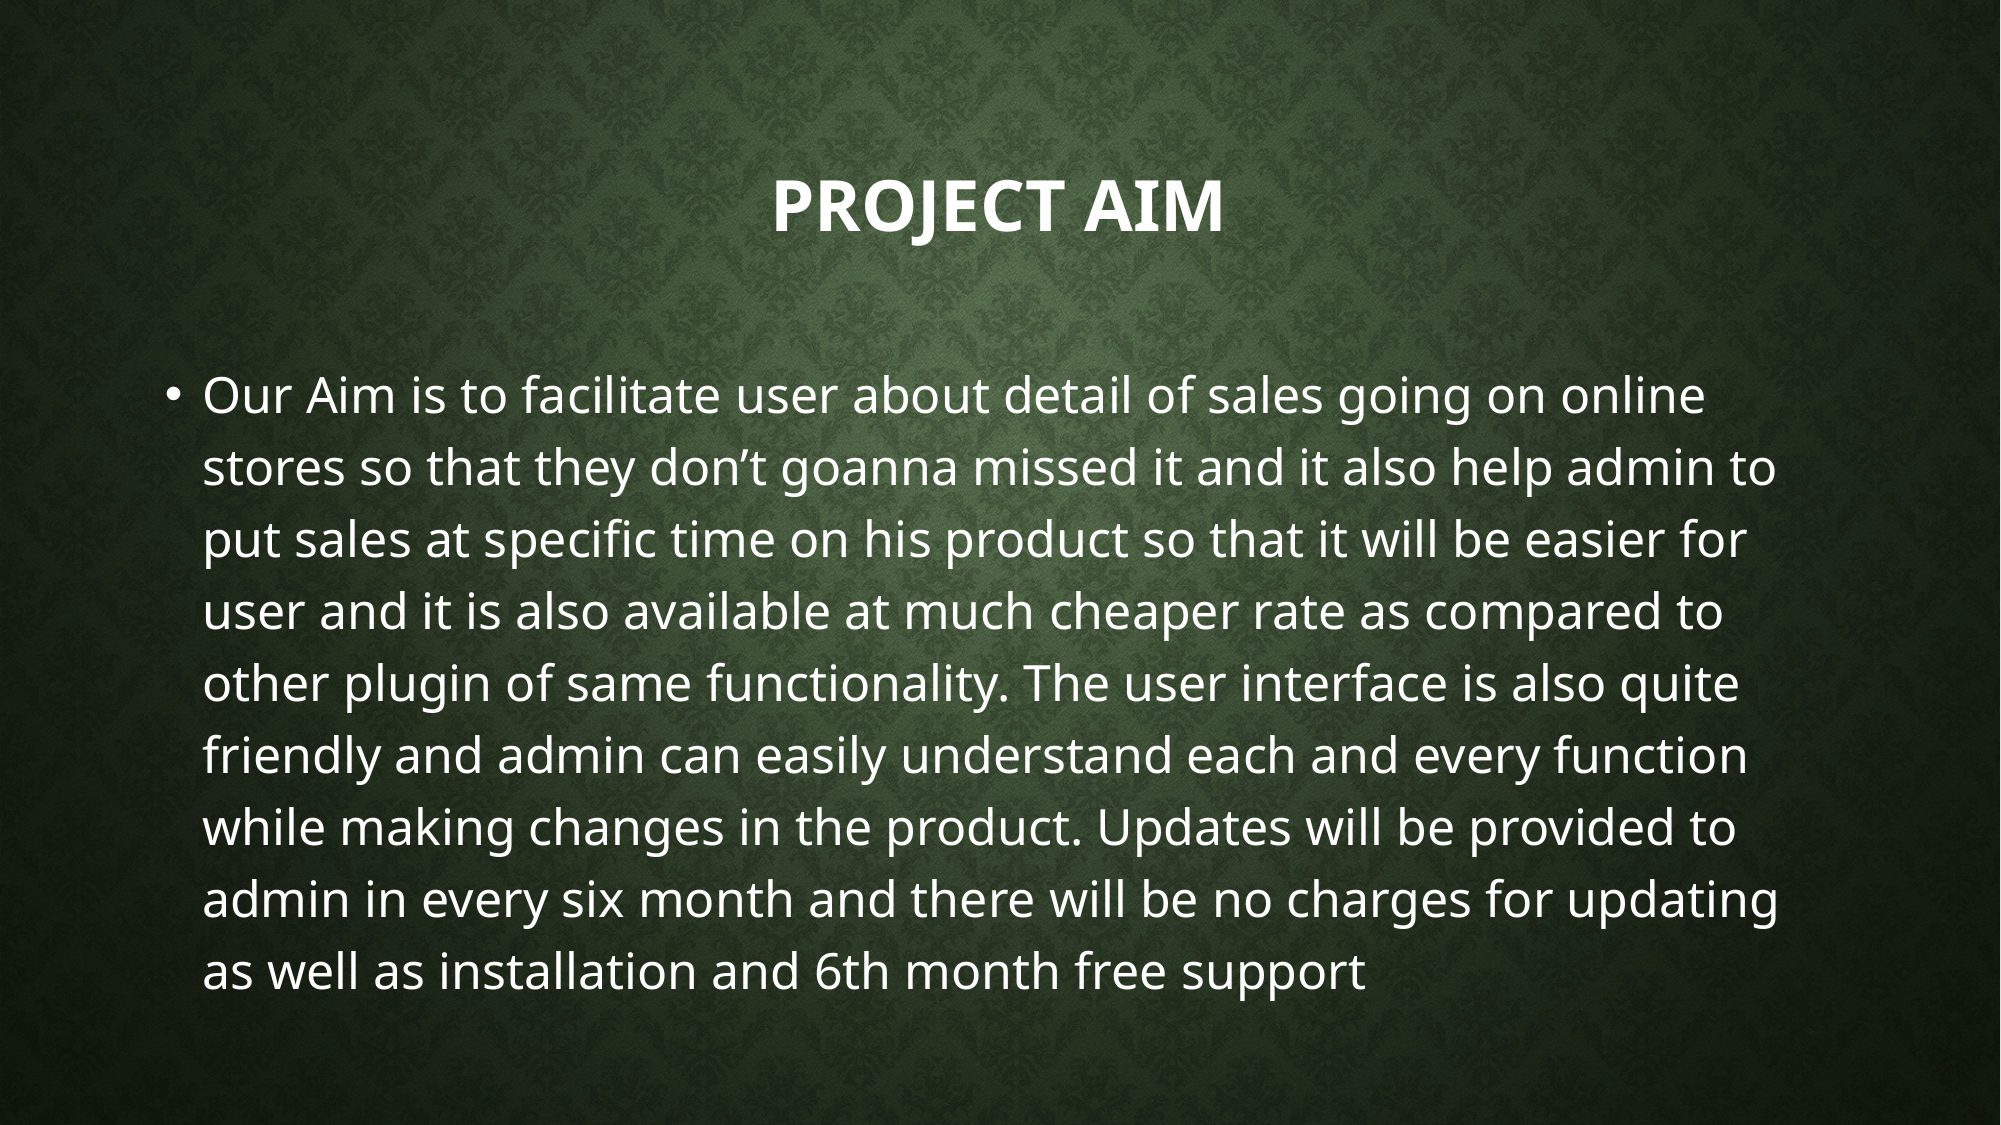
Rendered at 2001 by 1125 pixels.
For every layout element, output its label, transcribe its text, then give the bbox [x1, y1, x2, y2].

title Project Aim [149, 99, 1849, 318]
list Our Aim is to facilitate user about detail of sales going on online stores so that they don’t goanna missed it and it also help admin to put sales at specific time on his product so that it will be easier for user and it is also available at much cheaper rate as compared to other plugin of same functionality. The user interface is also quite friendly and admin can easily understand each and every function while making changes in the product. Updates will be provided to admin in every six month and there will be no charges for updating as well as installation and 6th month free support [149, 343, 1849, 1125]
